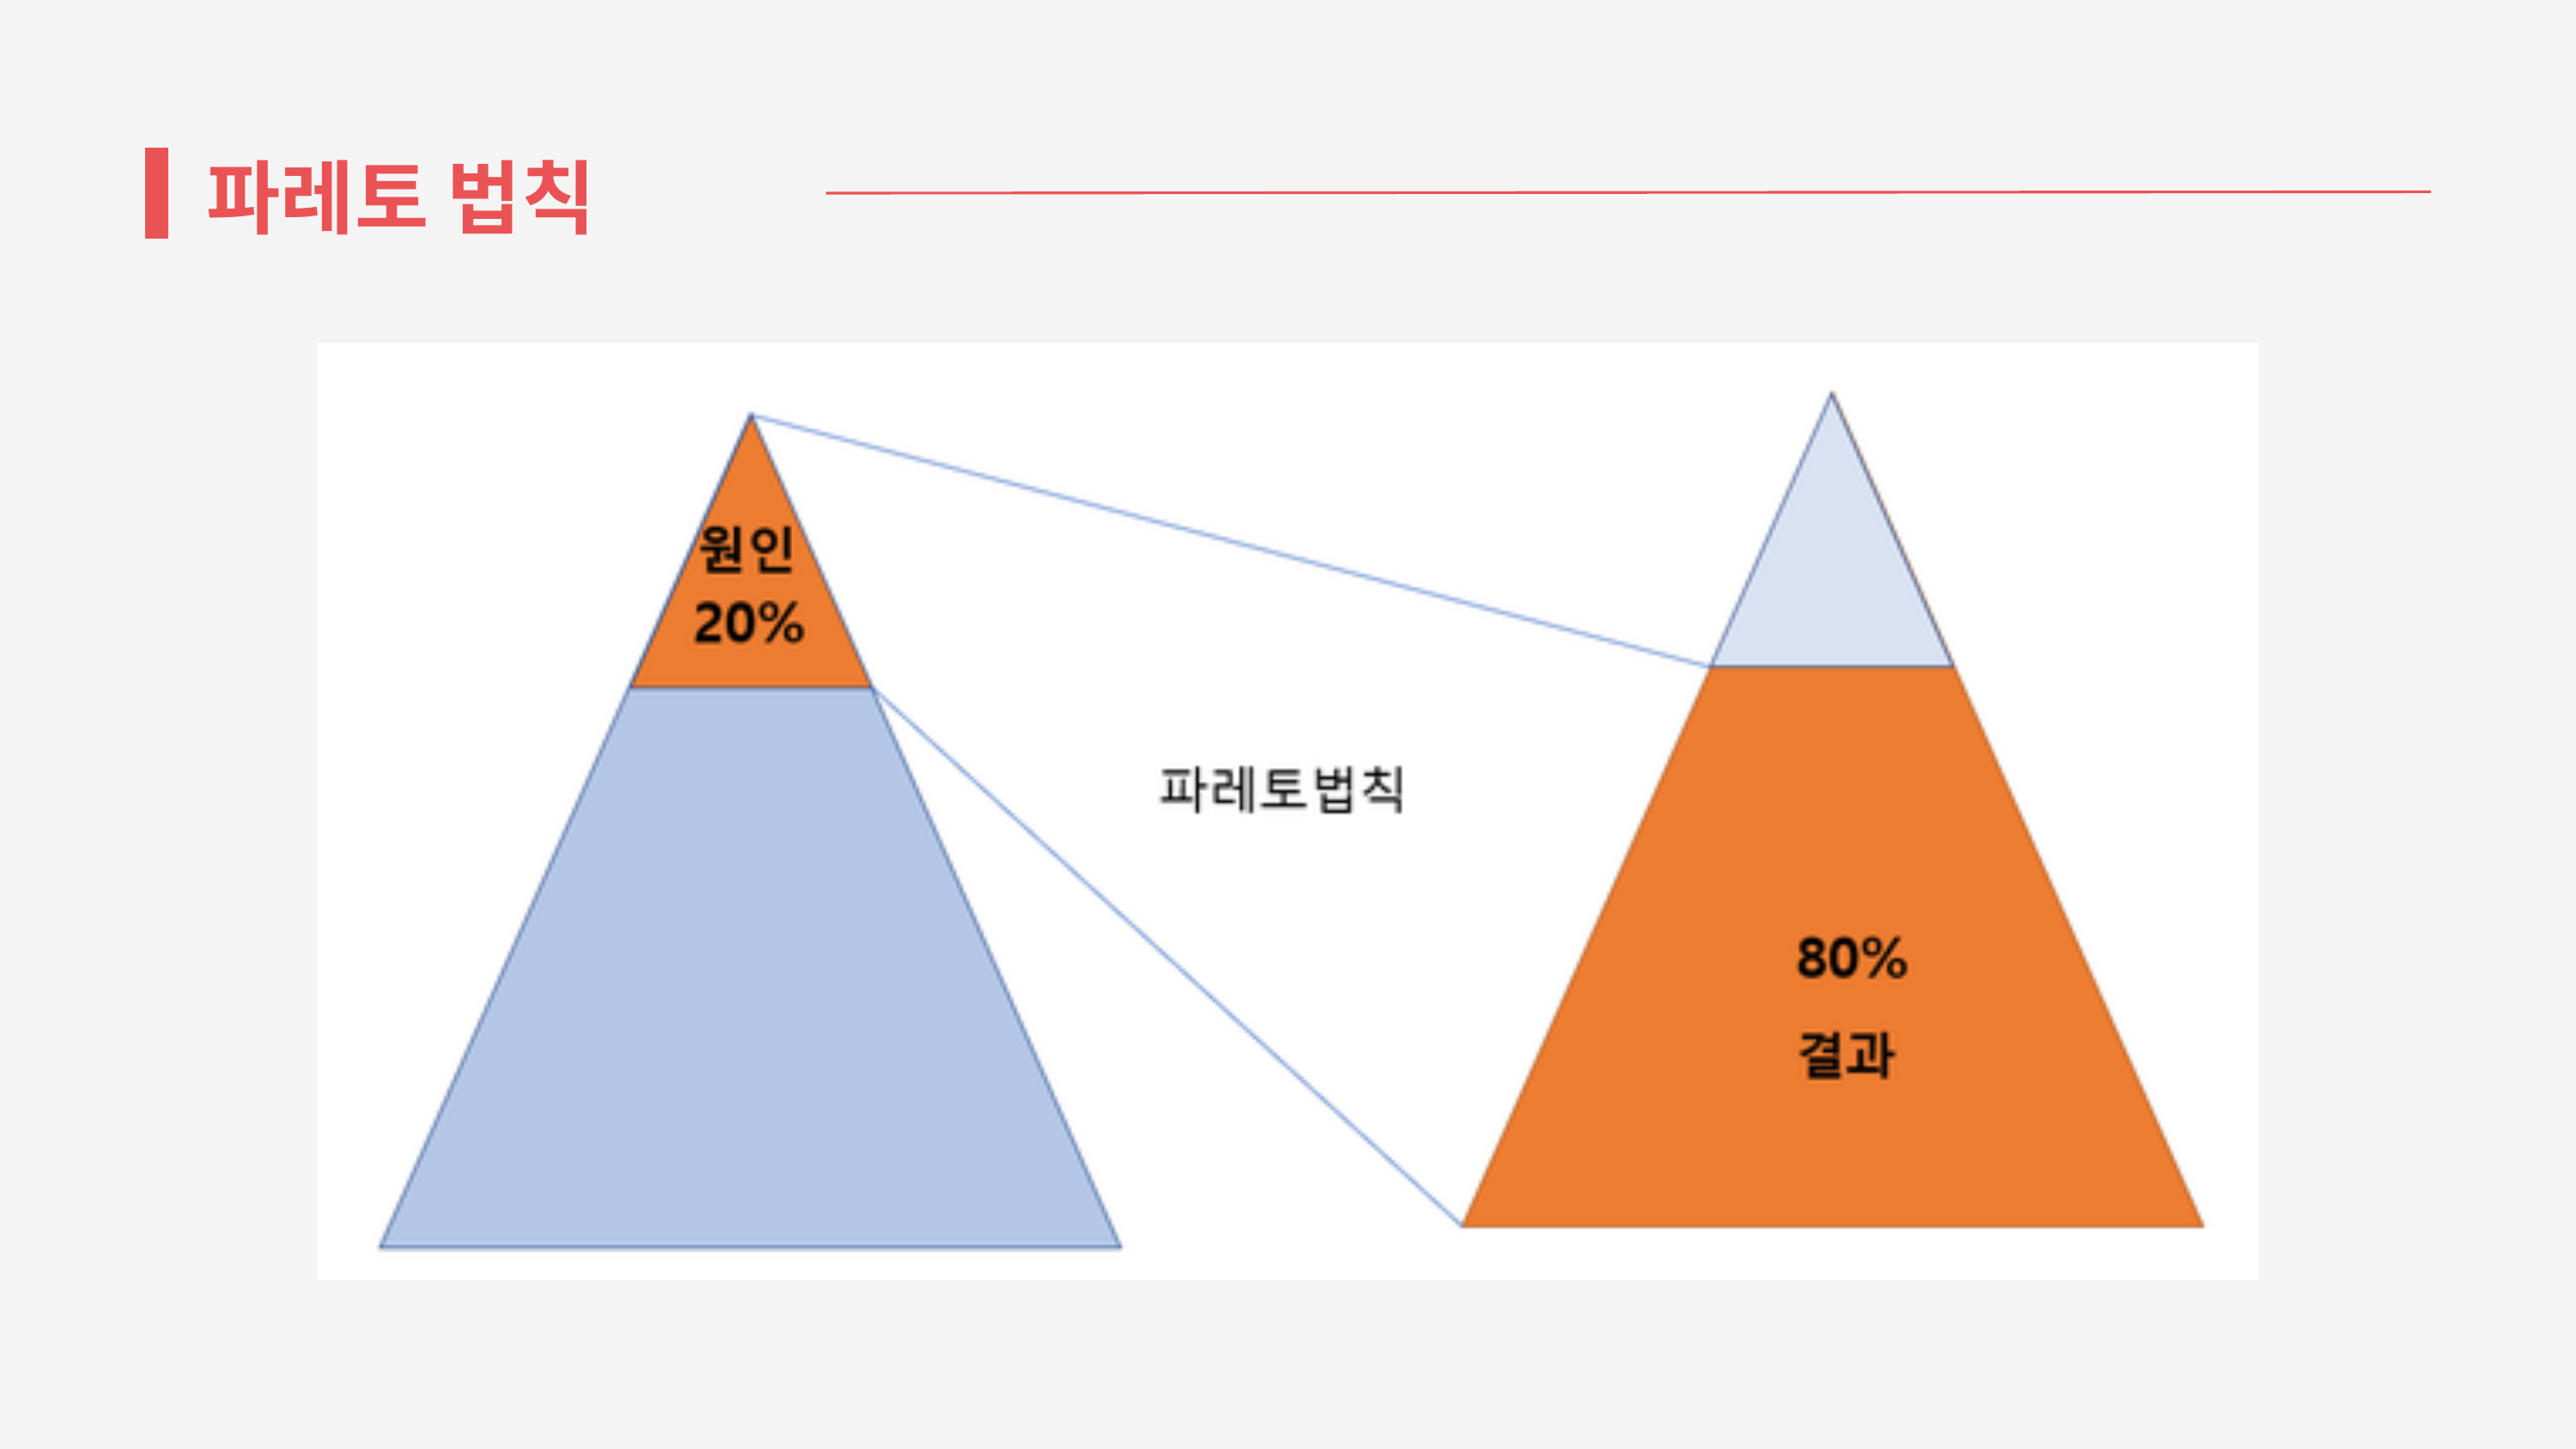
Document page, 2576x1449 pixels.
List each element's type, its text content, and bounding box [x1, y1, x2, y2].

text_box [144, 147, 168, 239]
text_box 파레토 법칙 [206, 139, 885, 245]
text_box [317, 343, 2259, 1280]
